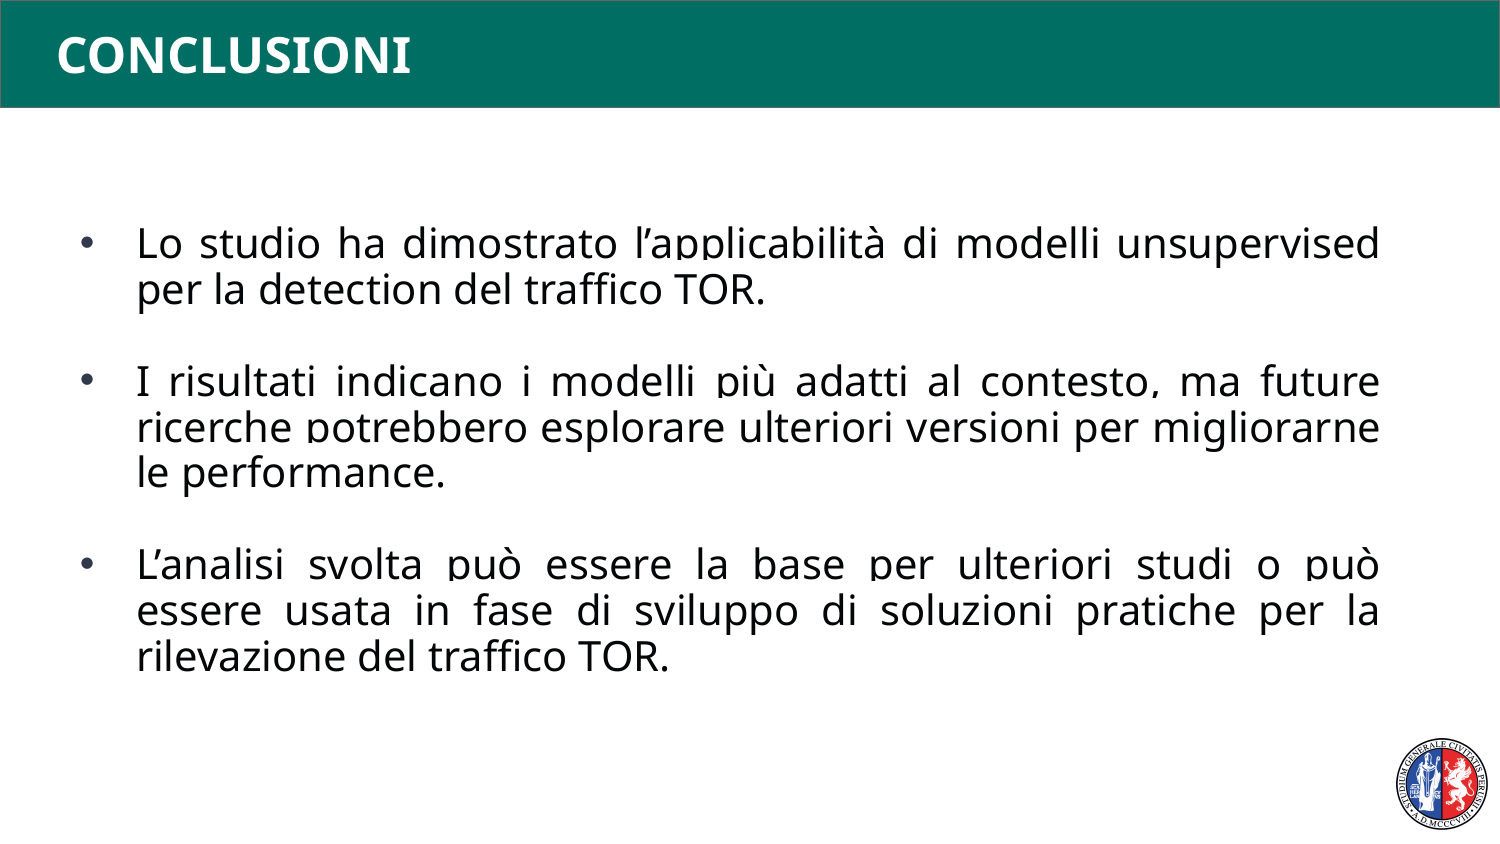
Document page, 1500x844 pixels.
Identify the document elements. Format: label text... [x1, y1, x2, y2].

text_box [0, 0, 1500, 108]
text_box CONCLUSIONI [40, 8, 1471, 99]
text_box Lo studio ha dimostrato l’applicabilità di modelli unsupervised per la detection del traffico TOR. I risultati indicano i modelli più adatti al contesto, ma future ricerche potrebbero esplorare ulteriori versioni per migliorarne le performance. L’analisi svolta può essere la base per ulteriori studi o può essere usata in fase di sviluppo di soluzioni pratiche per la rilevazione del traffico TOR. [40, 206, 1397, 844]
picture [1396, 738, 1489, 831]
